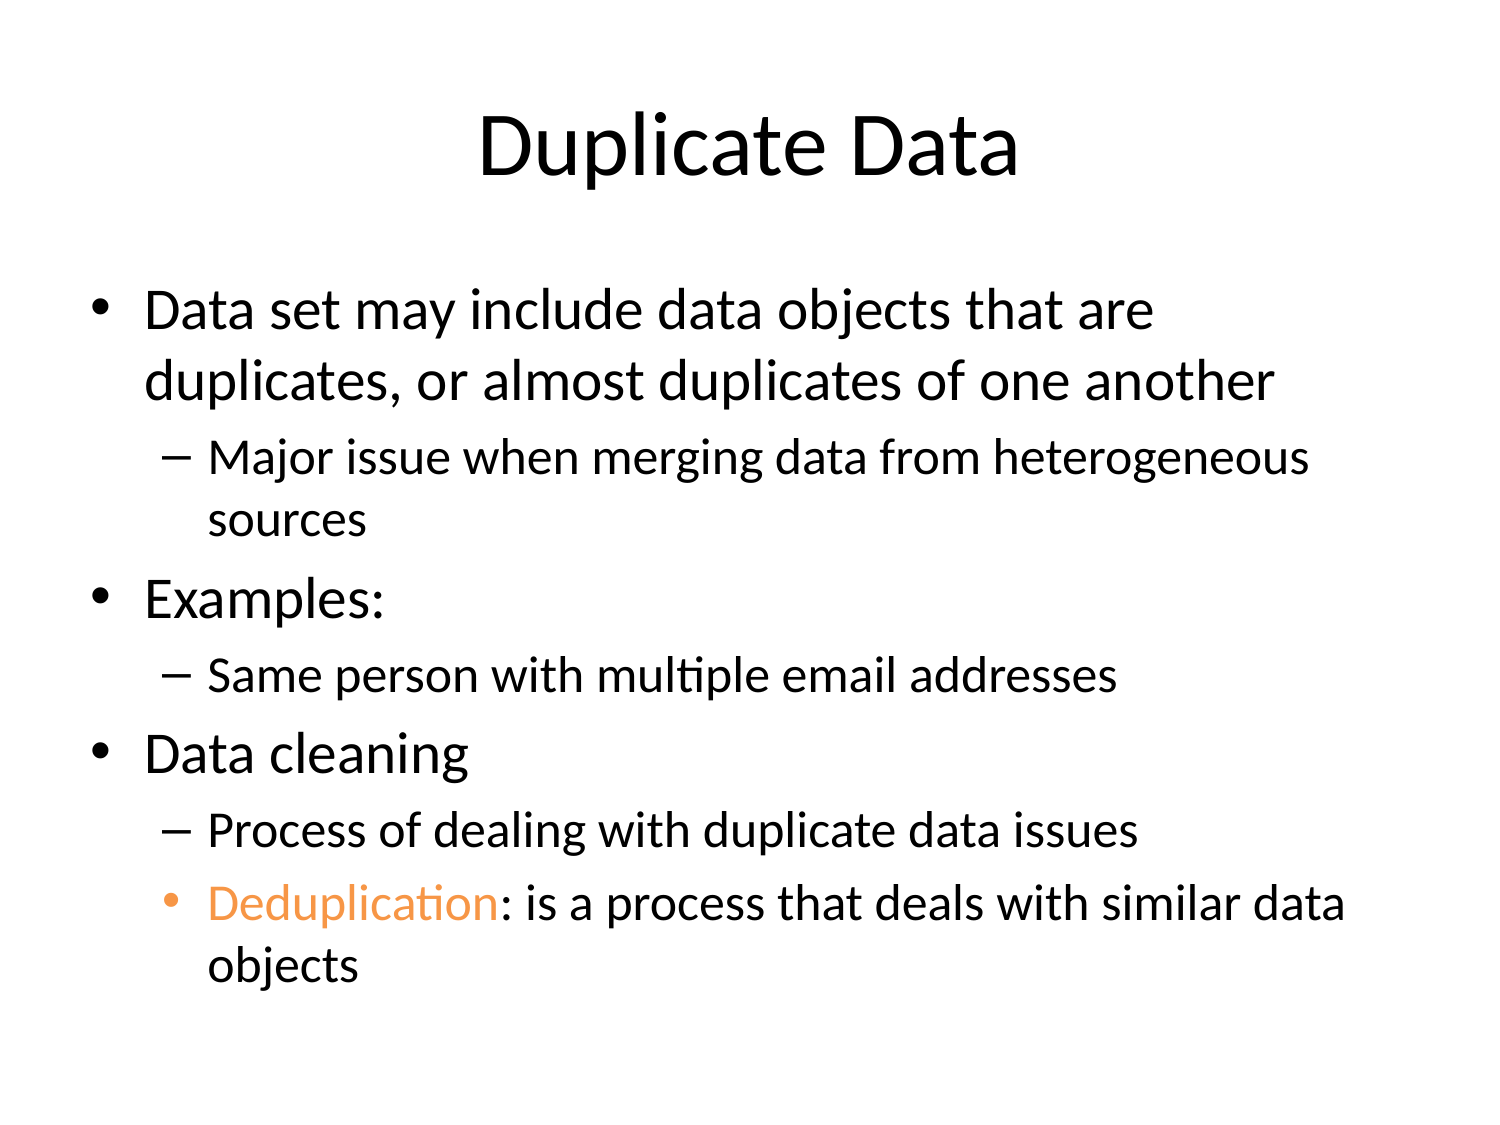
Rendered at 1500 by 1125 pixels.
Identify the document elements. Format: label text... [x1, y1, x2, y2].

list Data set may include data objects that are duplicates, or almost duplicates of one another Major issue when merging data from heterogeneous sources Examples: Same person with multiple email addresses Data cleaning Process of dealing with duplicate data issues Deduplication: is a process that deals with similar data objects [75, 262, 1425, 1005]
title Duplicate Data [75, 45, 1425, 233]
